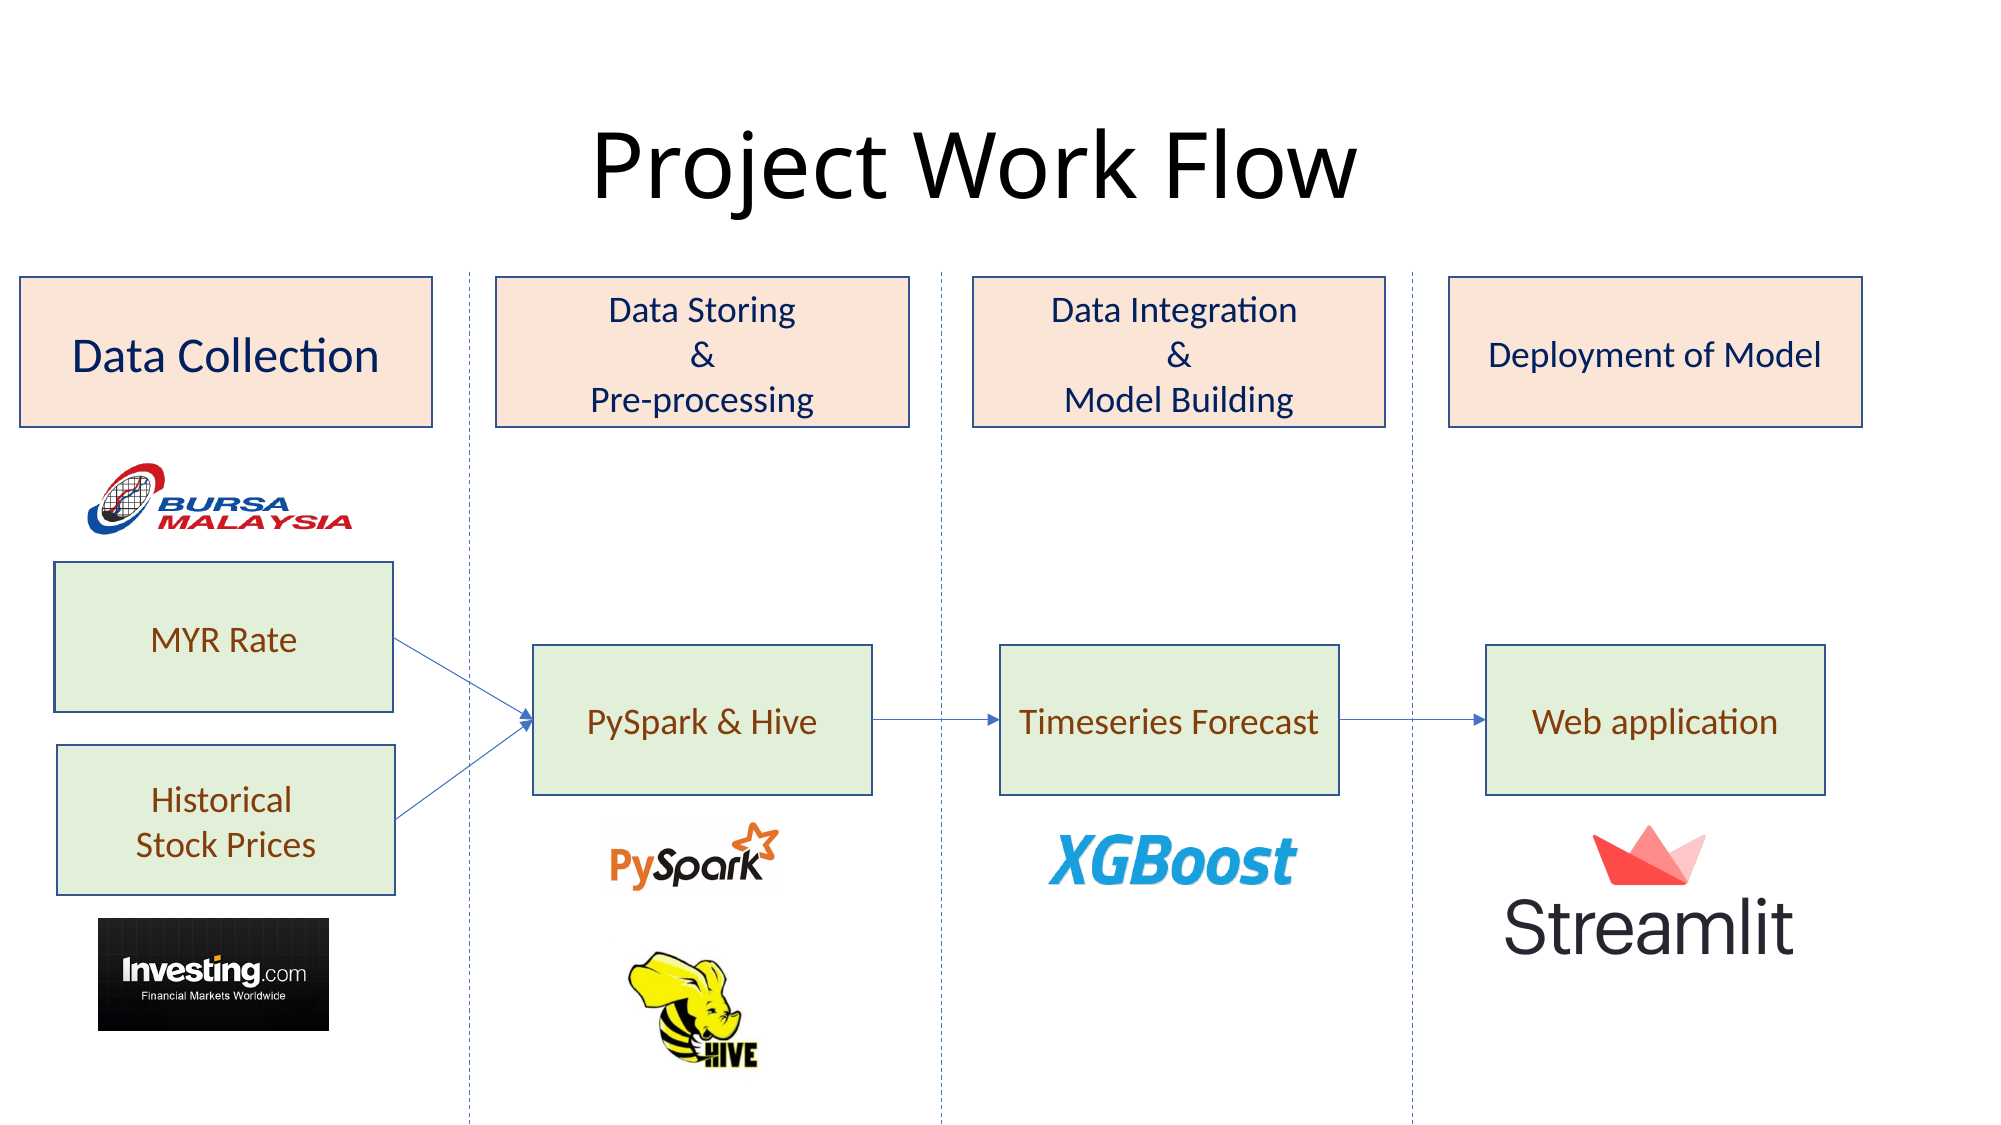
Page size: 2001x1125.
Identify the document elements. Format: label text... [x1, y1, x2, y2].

text_box Deployment of Model [1448, 276, 1863, 428]
text_box Data Storing & Pre-processing [495, 276, 910, 428]
text_box Timeseries Forecast [999, 644, 1340, 796]
picture [612, 937, 786, 1088]
picture [98, 918, 329, 1032]
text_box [393, 637, 534, 720]
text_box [395, 719, 534, 820]
text_box MYR Rate [53, 561, 394, 713]
picture [1043, 824, 1311, 888]
text_box PySpark & Hive [534, 644, 873, 796]
text_box Data Integration & Model Building [972, 276, 1386, 428]
title Project Work Flow [111, 59, 1837, 278]
picture [85, 459, 354, 541]
picture [607, 818, 784, 894]
text_box Data Collection [19, 276, 433, 428]
picture [1449, 769, 1846, 1007]
text_box Historical Stock Prices [56, 744, 396, 896]
text_box Web application [1485, 644, 1826, 769]
